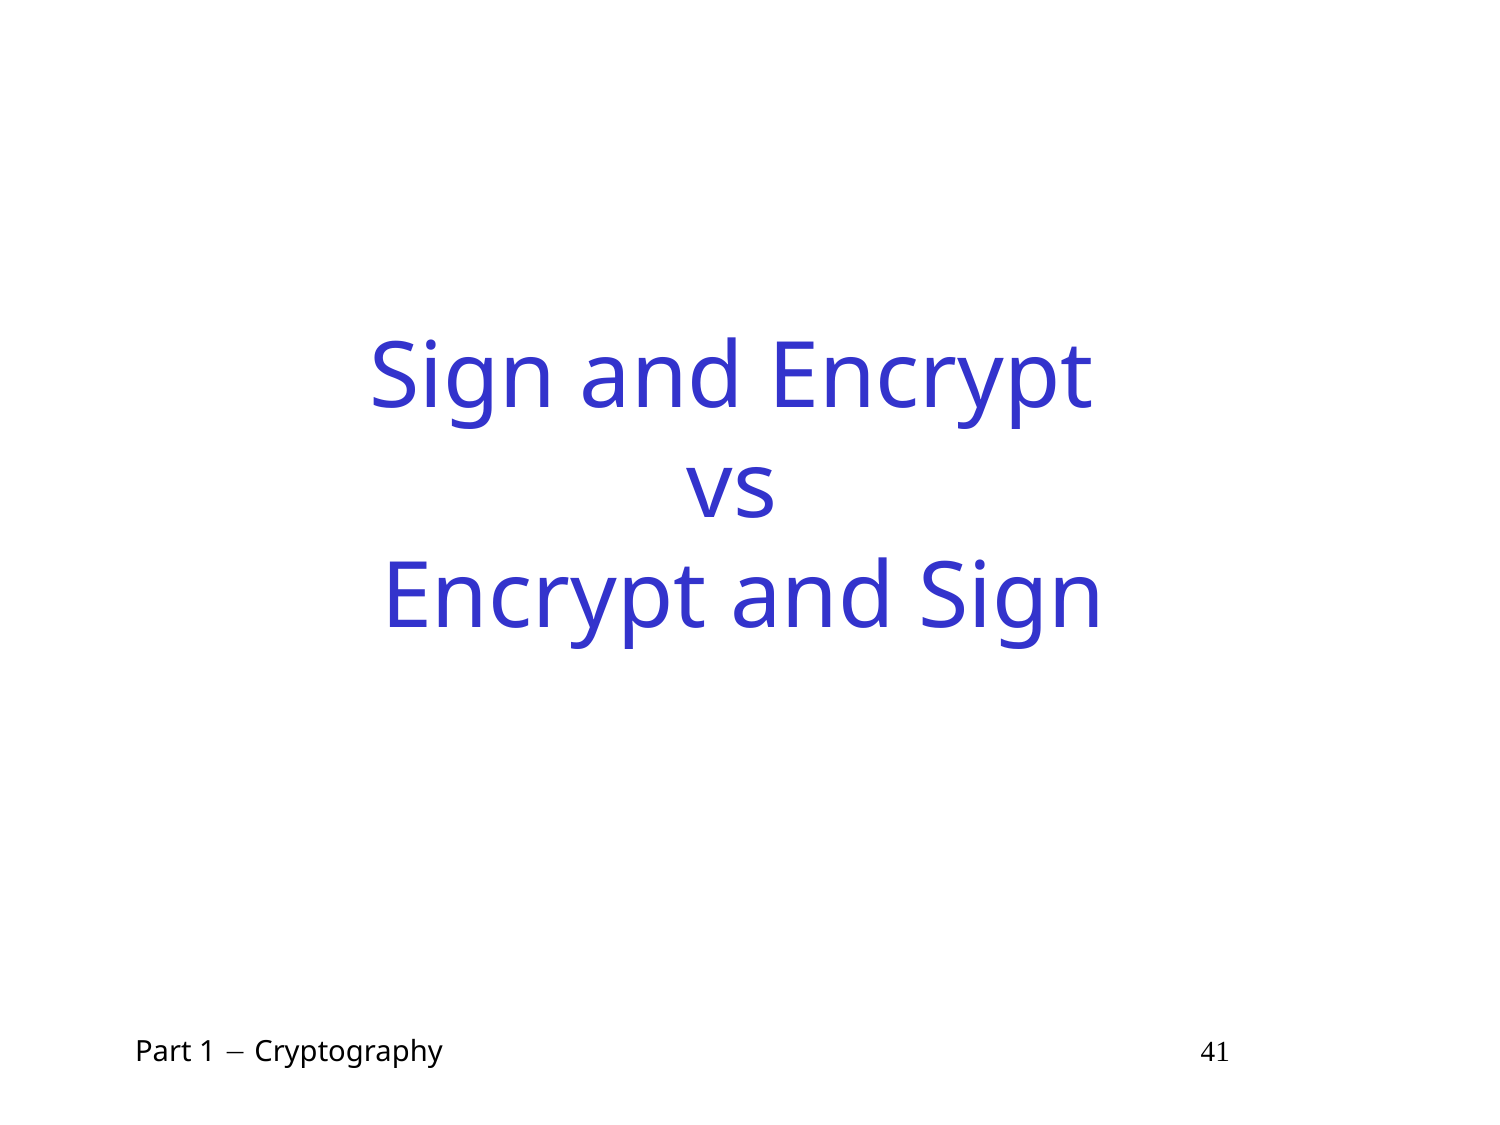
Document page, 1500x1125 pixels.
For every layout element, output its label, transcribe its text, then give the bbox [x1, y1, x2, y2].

footer Part 1  Cryptography 41 [112, 1024, 1401, 1101]
title Sign and Encrypt vs Encrypt and Sign [112, 287, 1376, 676]
